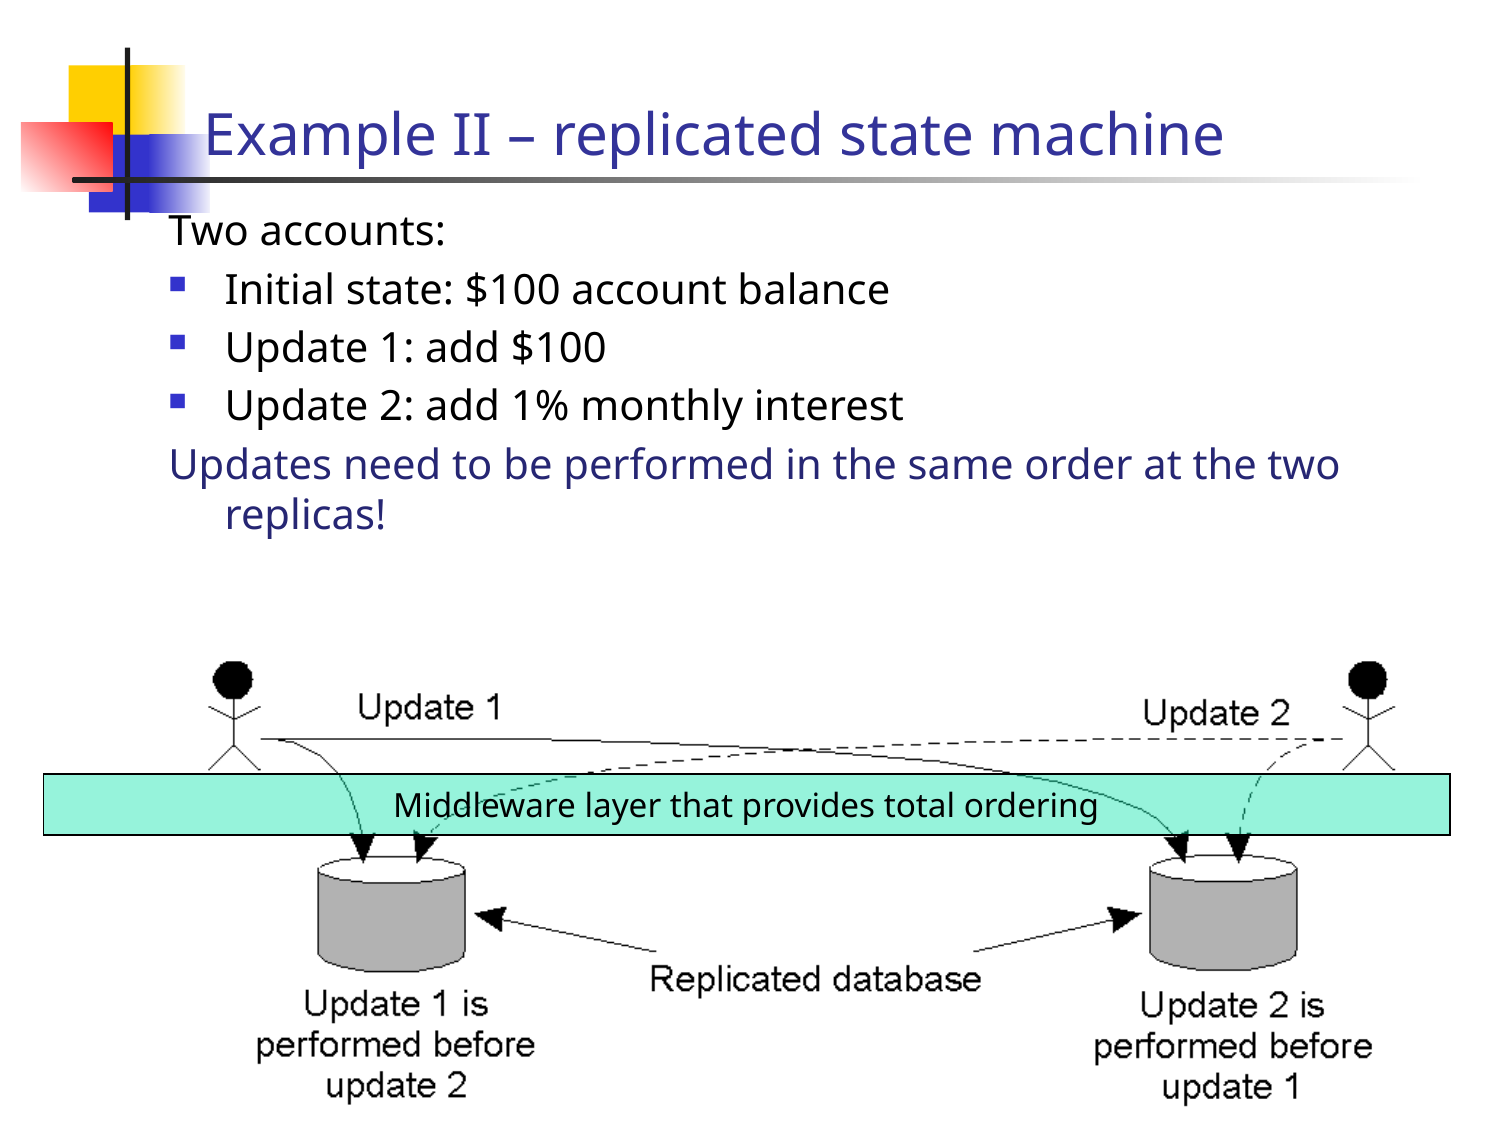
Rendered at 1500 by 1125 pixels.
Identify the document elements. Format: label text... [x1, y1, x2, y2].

picture [168, 595, 1436, 1109]
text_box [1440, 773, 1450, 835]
list Two accounts: Initial state: $100 account balance Update 1: add $100 Update 2: add 1% monthly interest Updates need to be performed in the same order at the two replicas! [153, 196, 1492, 1058]
text_box Middleware layer that provides total ordering [43, 773, 163, 835]
title Example II – replicated state machine [188, 35, 1468, 175]
